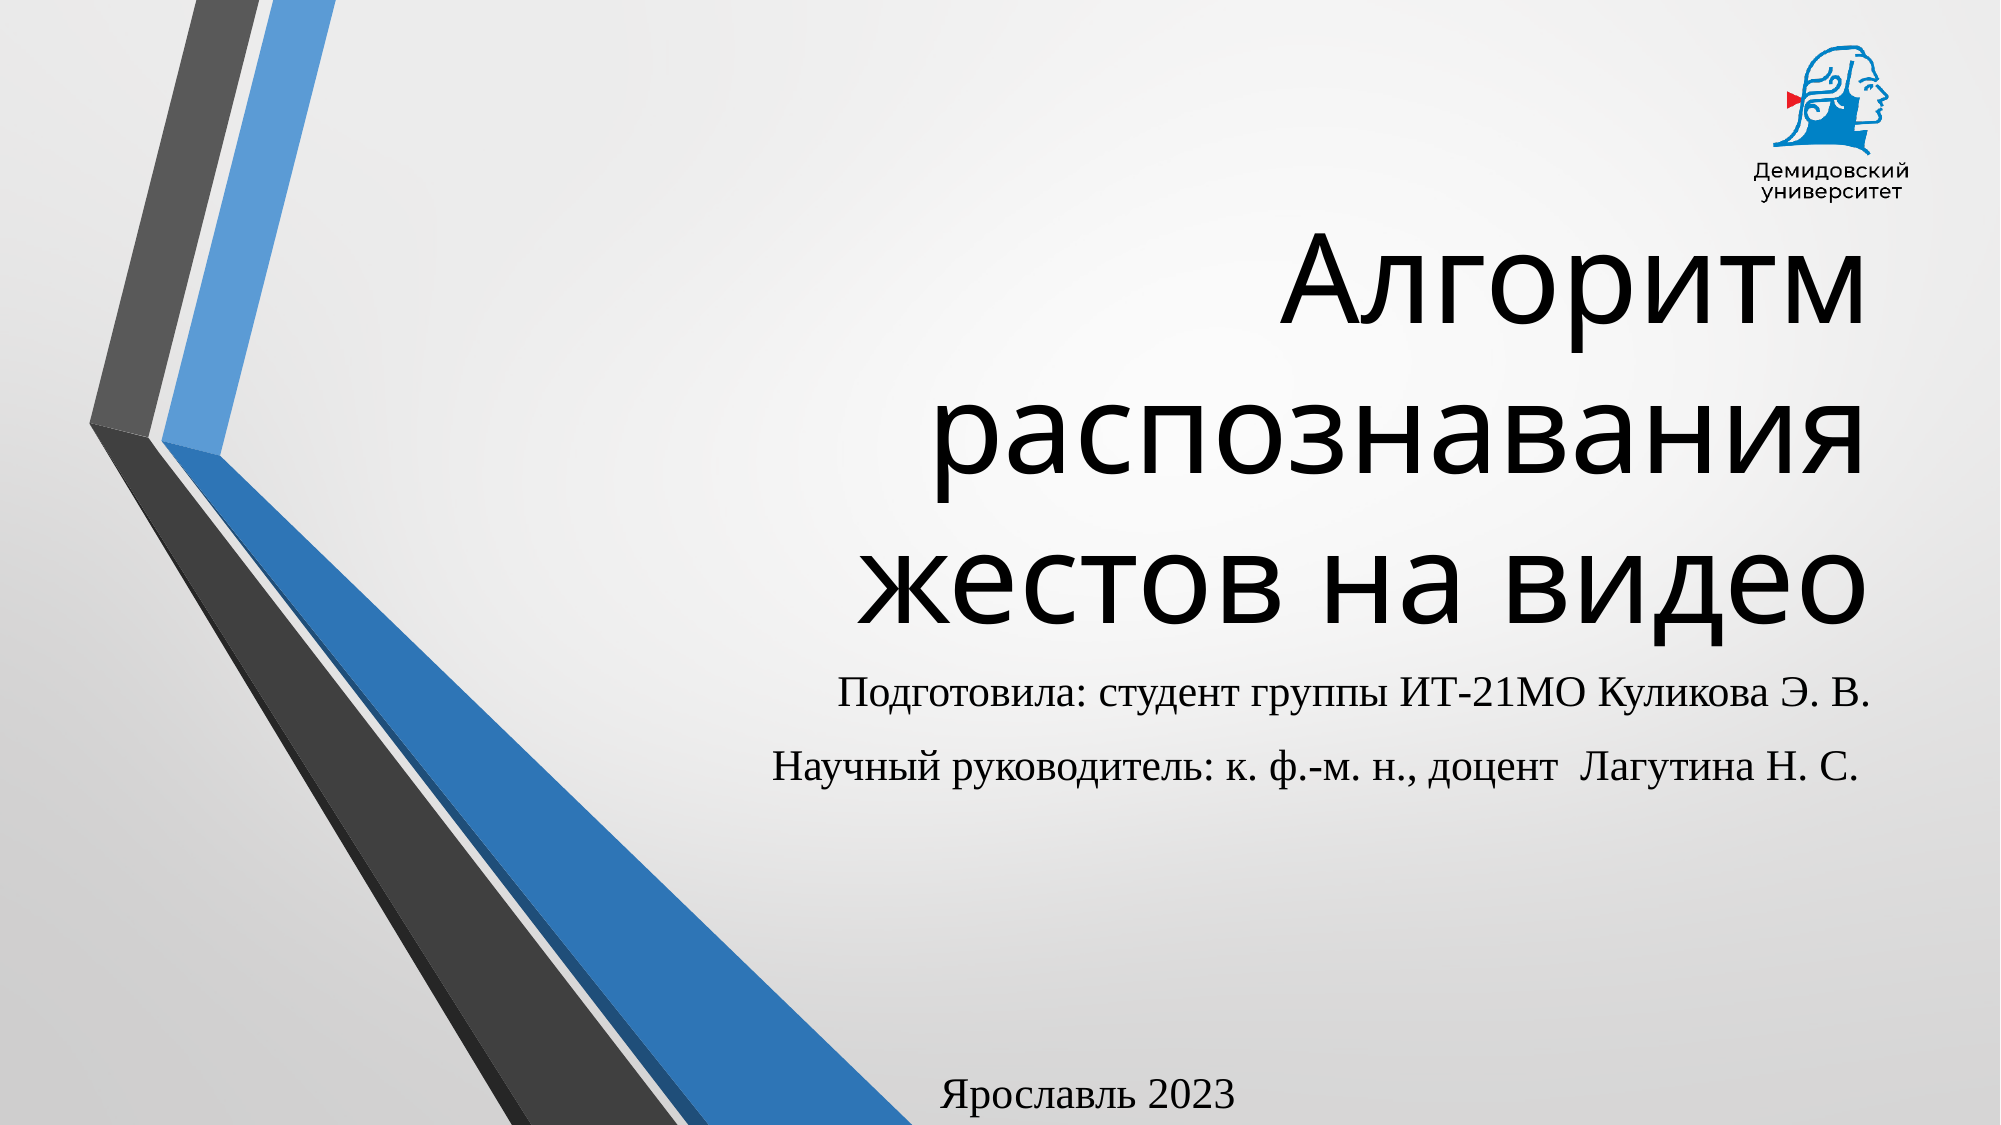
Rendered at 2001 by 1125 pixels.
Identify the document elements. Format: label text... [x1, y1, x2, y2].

subtitle Подготовила: студент группы ИТ-21МО Куликова Э. В. Научный руководитель: к. ф.-м. н., доцент Лагутина Н. С. [740, 655, 1887, 884]
picture [1728, 21, 1934, 227]
text_box Ярославль 2023 [923, 1056, 1251, 1125]
title Алгоритм распознавания жестов на видео [480, 226, 1887, 656]
